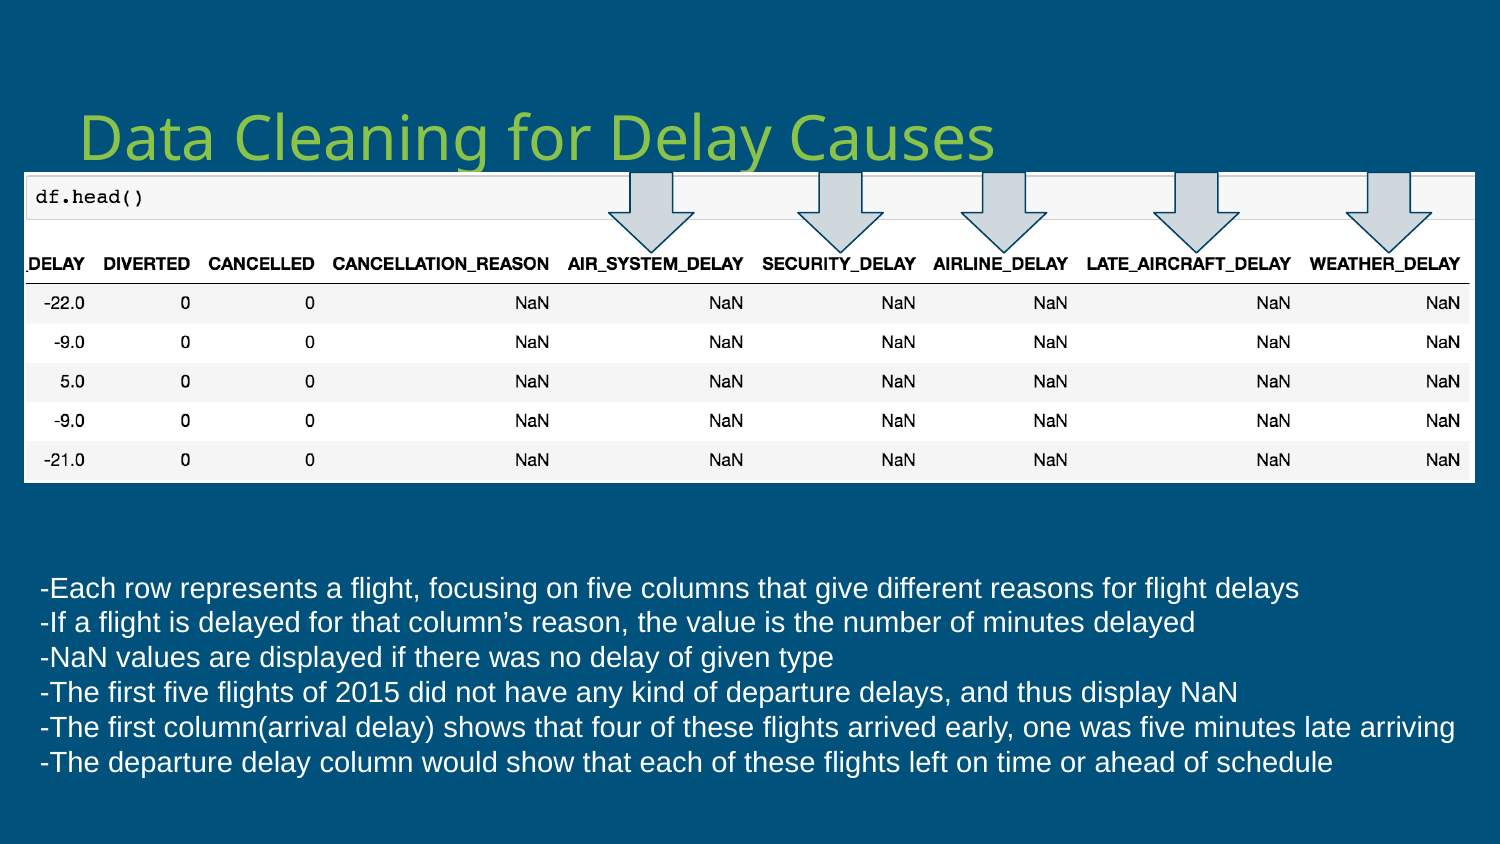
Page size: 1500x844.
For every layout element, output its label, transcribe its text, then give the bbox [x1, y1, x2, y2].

text_box -Each row represents a flight, focusing on five columns that give different reasons for flight delays -If a flight is delayed for that column’s reason, the value is the number of minutes delayed -NaN values are displayed if there was no delay of given type -The first five flights of 2015 did not have any kind of departure delays, and thus display NaN -The first column(arrival delay) shows that four of these flights arrived early, one was five minutes late arriving -The departure delay column would show that each of these flights left on time or ahead of schedule [24, 553, 1475, 783]
picture [25, 172, 1474, 482]
title Data Cleaning for Delay Causes [63, 75, 1437, 170]
